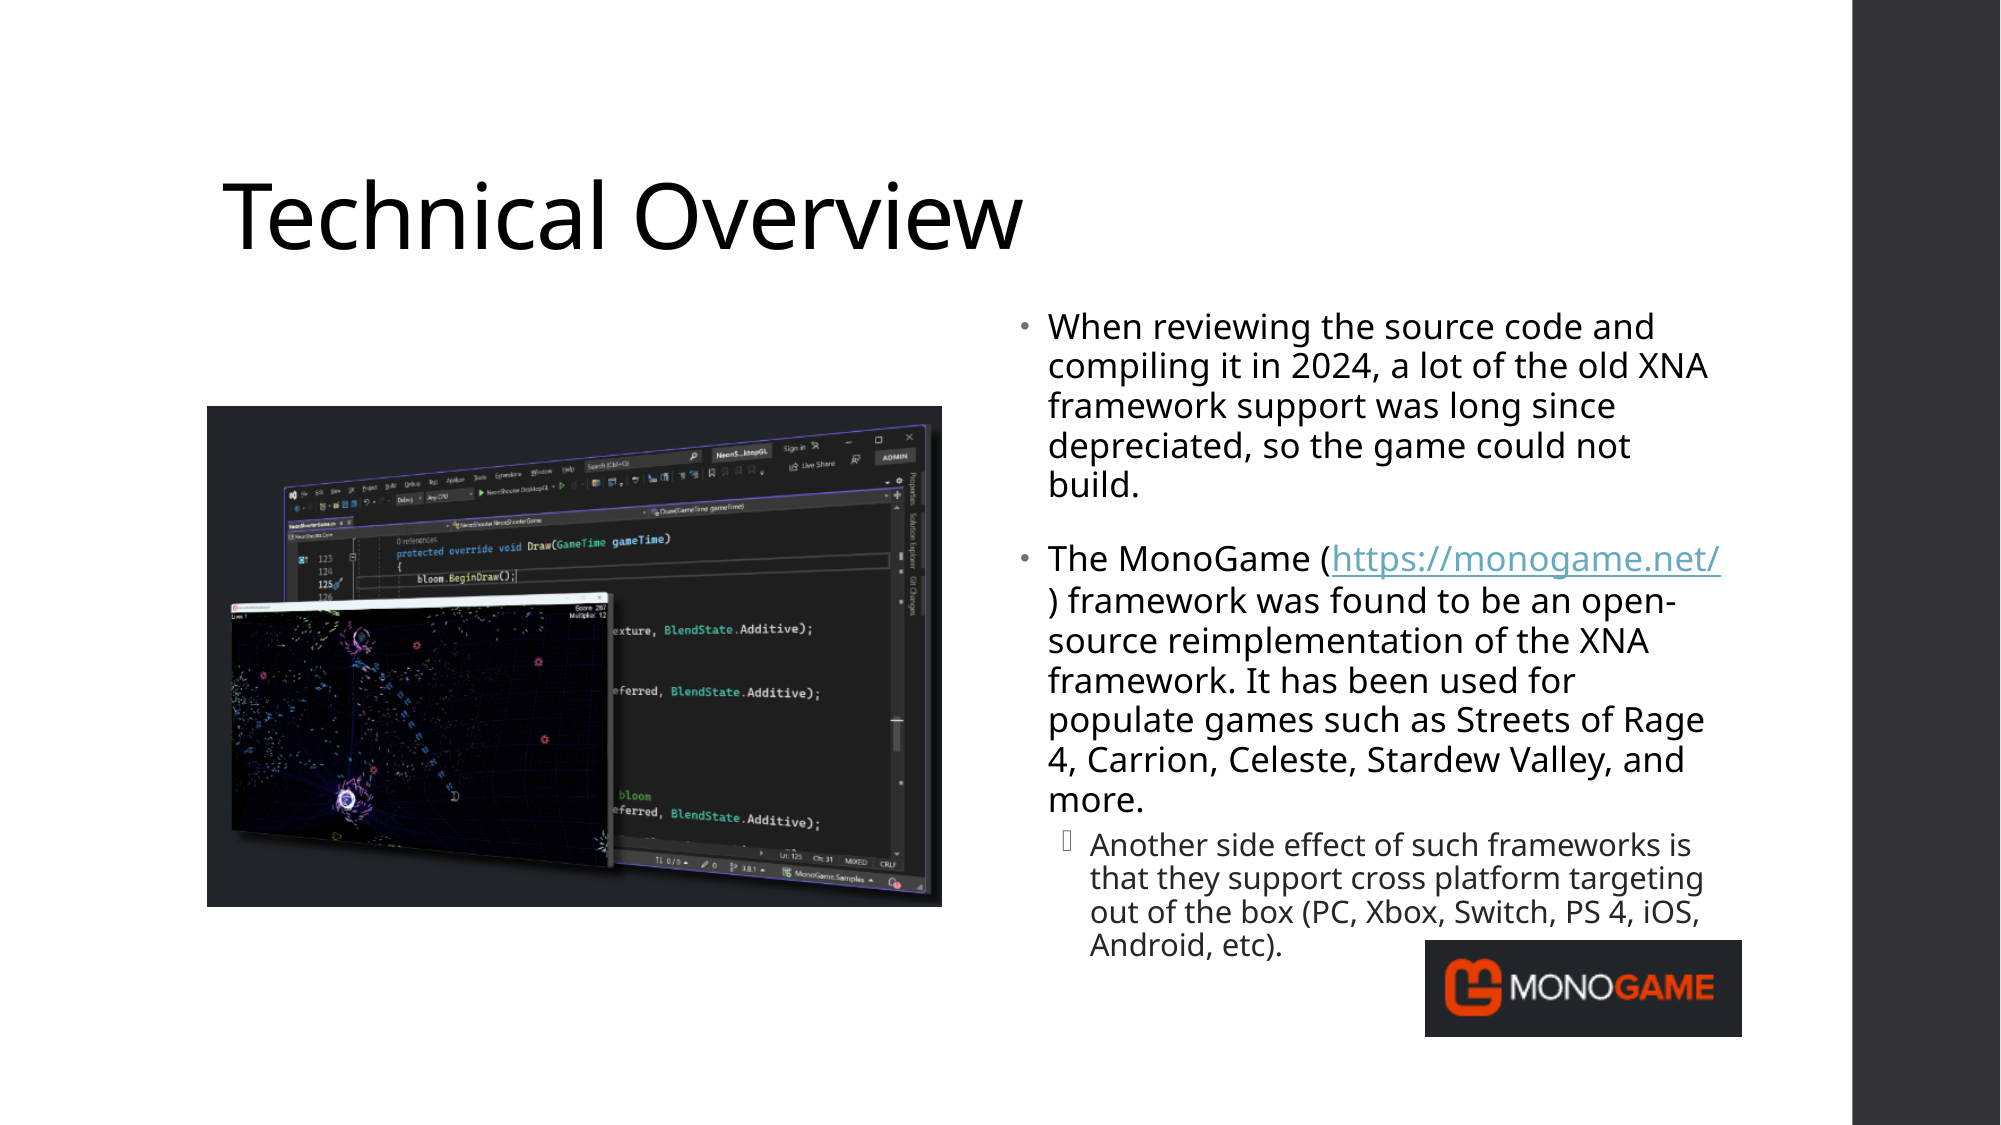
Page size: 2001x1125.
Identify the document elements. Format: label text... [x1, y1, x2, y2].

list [206, 406, 943, 907]
list When reviewing the source code and compiling it in 2024, a lot of the old XNA framework support was long since depreciated, so the game could not build. The MonoGame (https://monogame.net/) framework was found to be an open-source reimplementation of the XNA framework. It has been used for populate games such as Streets of Rage 4, Carrion, Celeste, Stardew Valley, and more. Another side effect of such frameworks is that they support cross platform targeting out of the box (PC, Xbox, Switch, PS 4, iOS, Android, etc). [1005, 299, 1740, 1014]
title Technical Overview [206, 60, 1797, 278]
picture [1425, 940, 1742, 1037]
